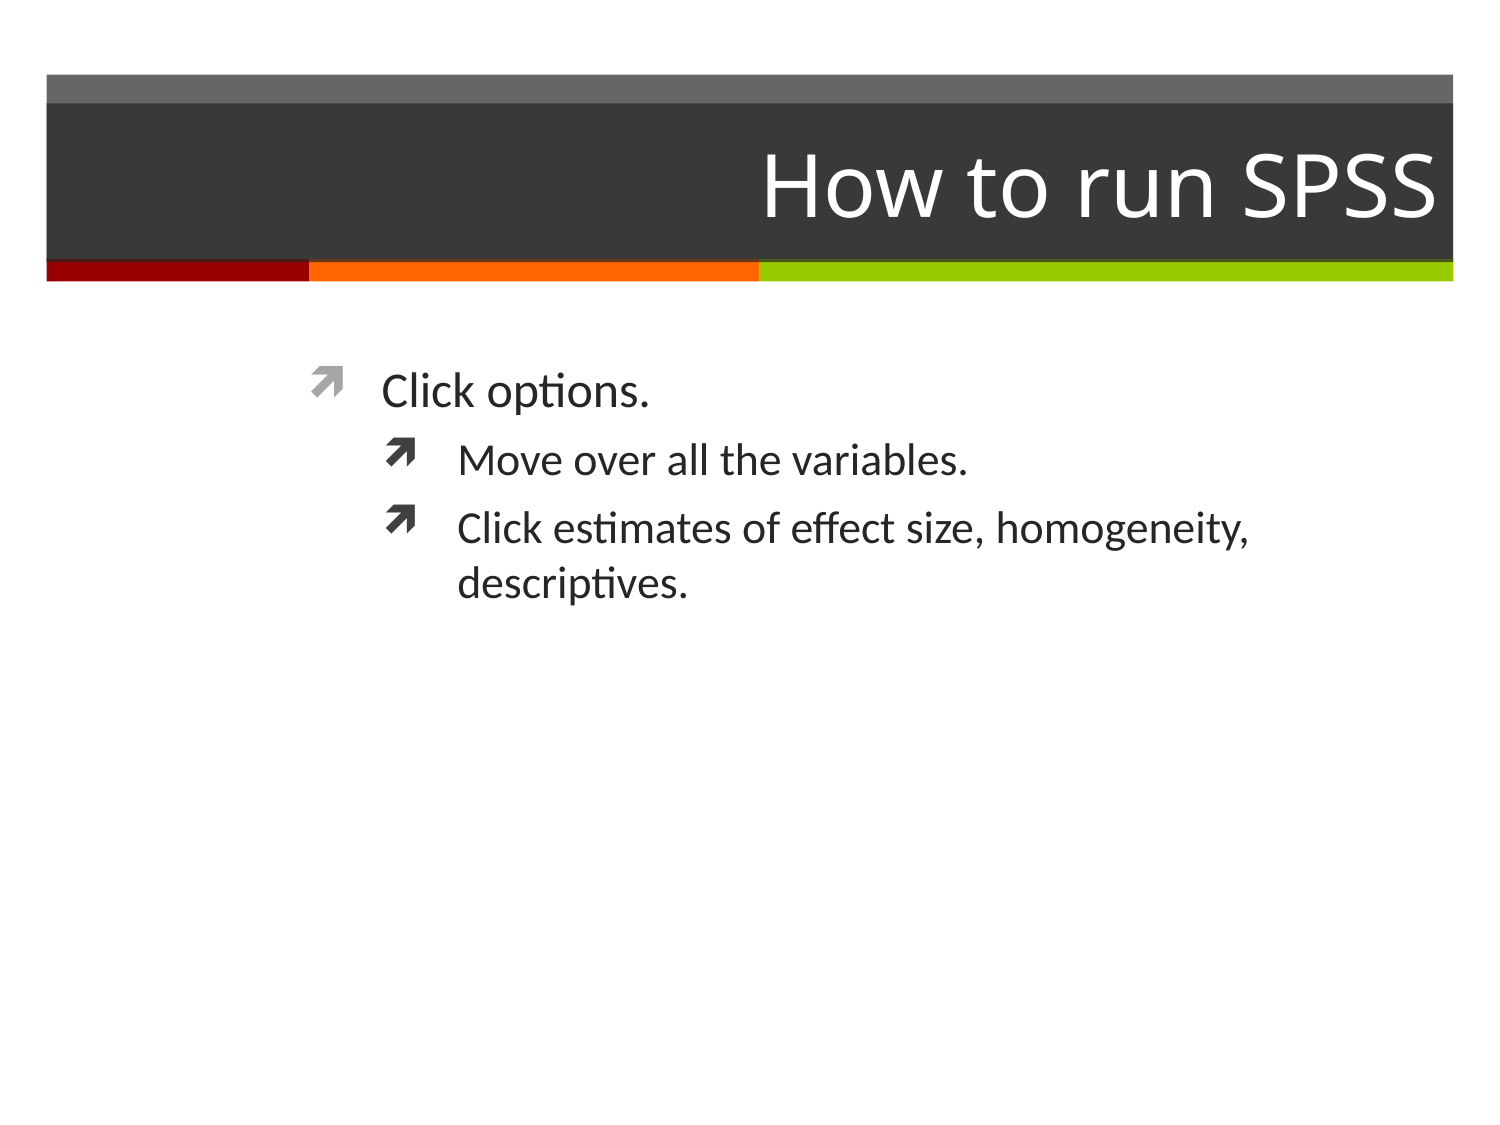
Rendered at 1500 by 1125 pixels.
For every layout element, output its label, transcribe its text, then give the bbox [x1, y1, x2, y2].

title How to run SPSS [46, 103, 1454, 263]
list Click options. Move over all the variables. Click estimates of effect size, homogeneity, descriptives. [292, 350, 1454, 1005]
